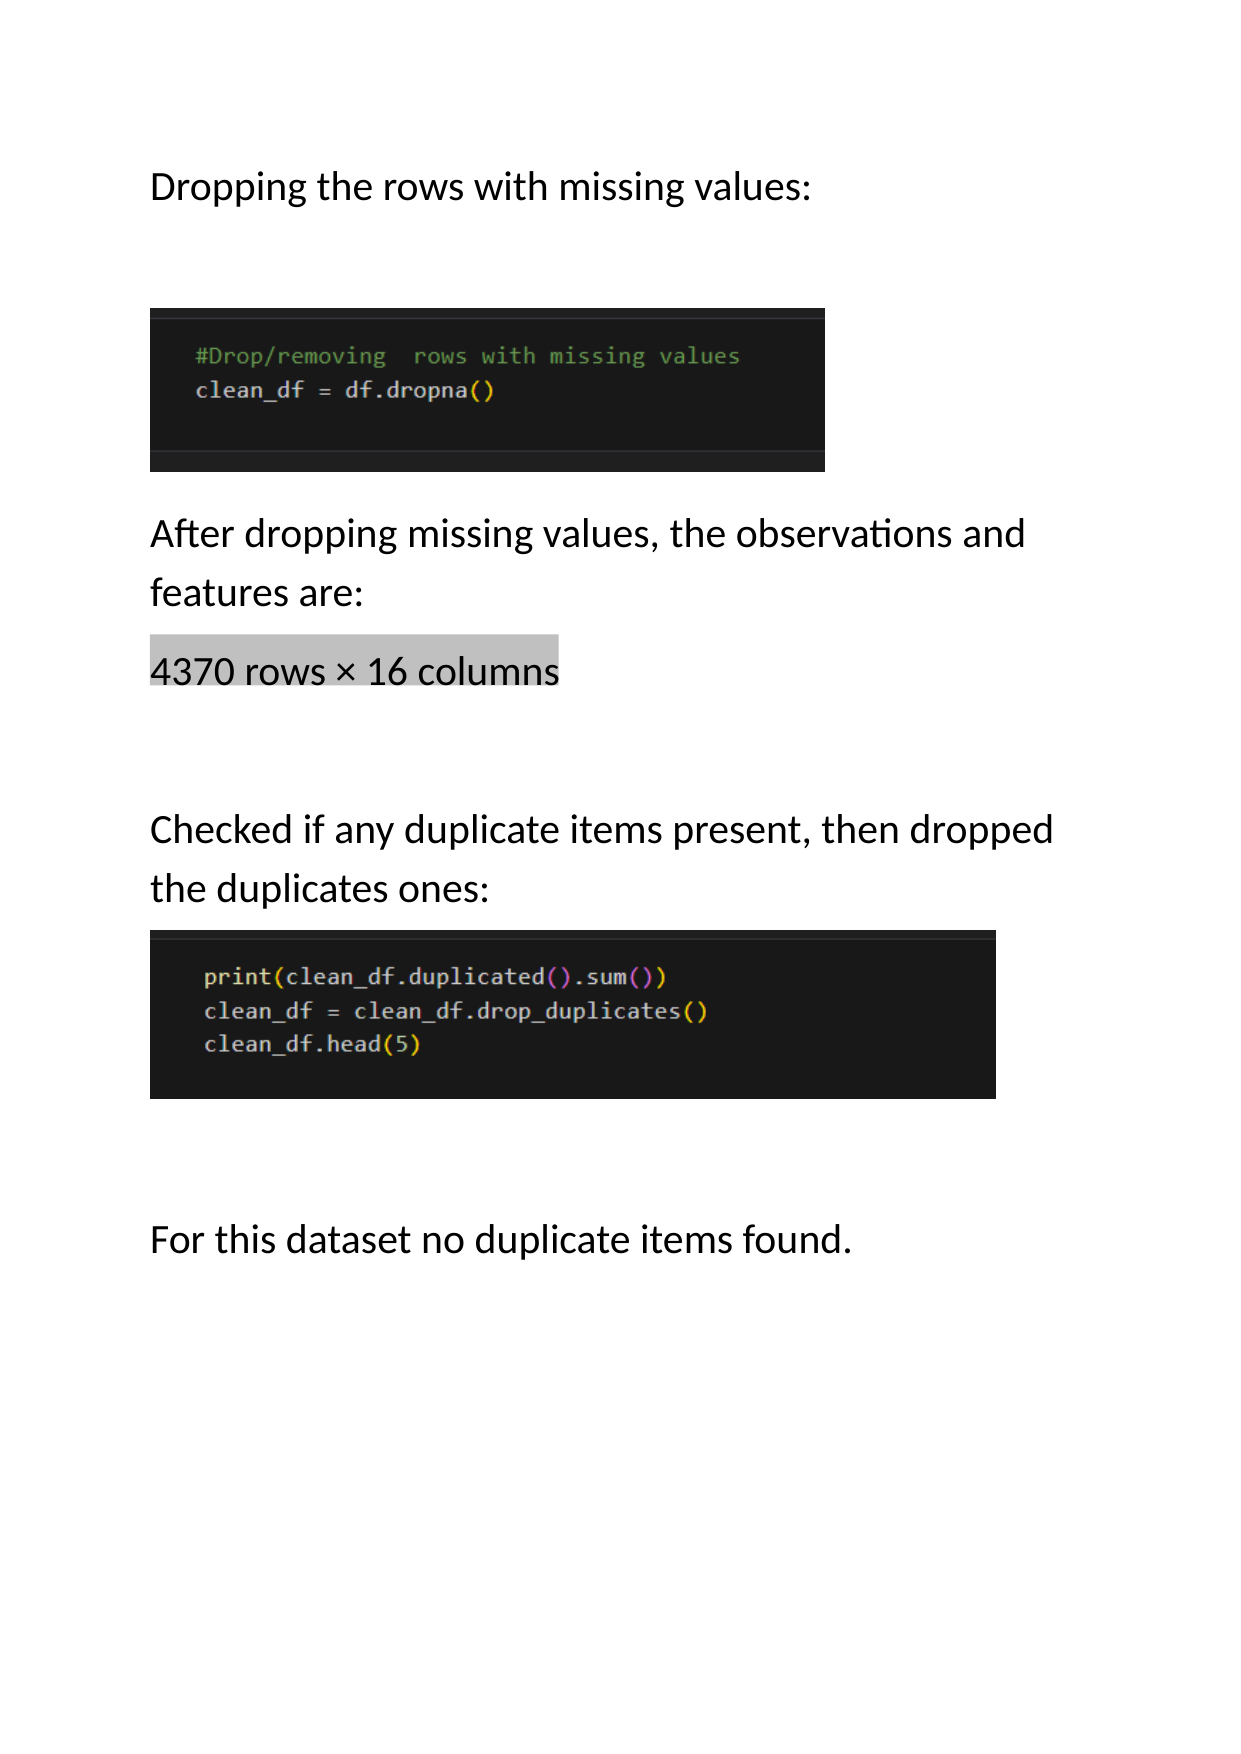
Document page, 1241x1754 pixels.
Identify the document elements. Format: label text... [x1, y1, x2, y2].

text_box For this dataset no duplicate items found. [150, 1212, 859, 1254]
text_box Checked if any duplicate items present, then dropped [150, 802, 1070, 844]
text_box After dropping missing values, the observations and [150, 505, 1039, 548]
picture [149, 930, 996, 1099]
text_box 4370 rows × 16 columns [150, 643, 562, 686]
picture [149, 308, 825, 472]
text_box the duplicates ones: [150, 860, 493, 903]
text_box features are: [150, 564, 387, 607]
text_box [149, 634, 559, 686]
text_box Dropping the rows with missing values: [150, 159, 815, 201]
